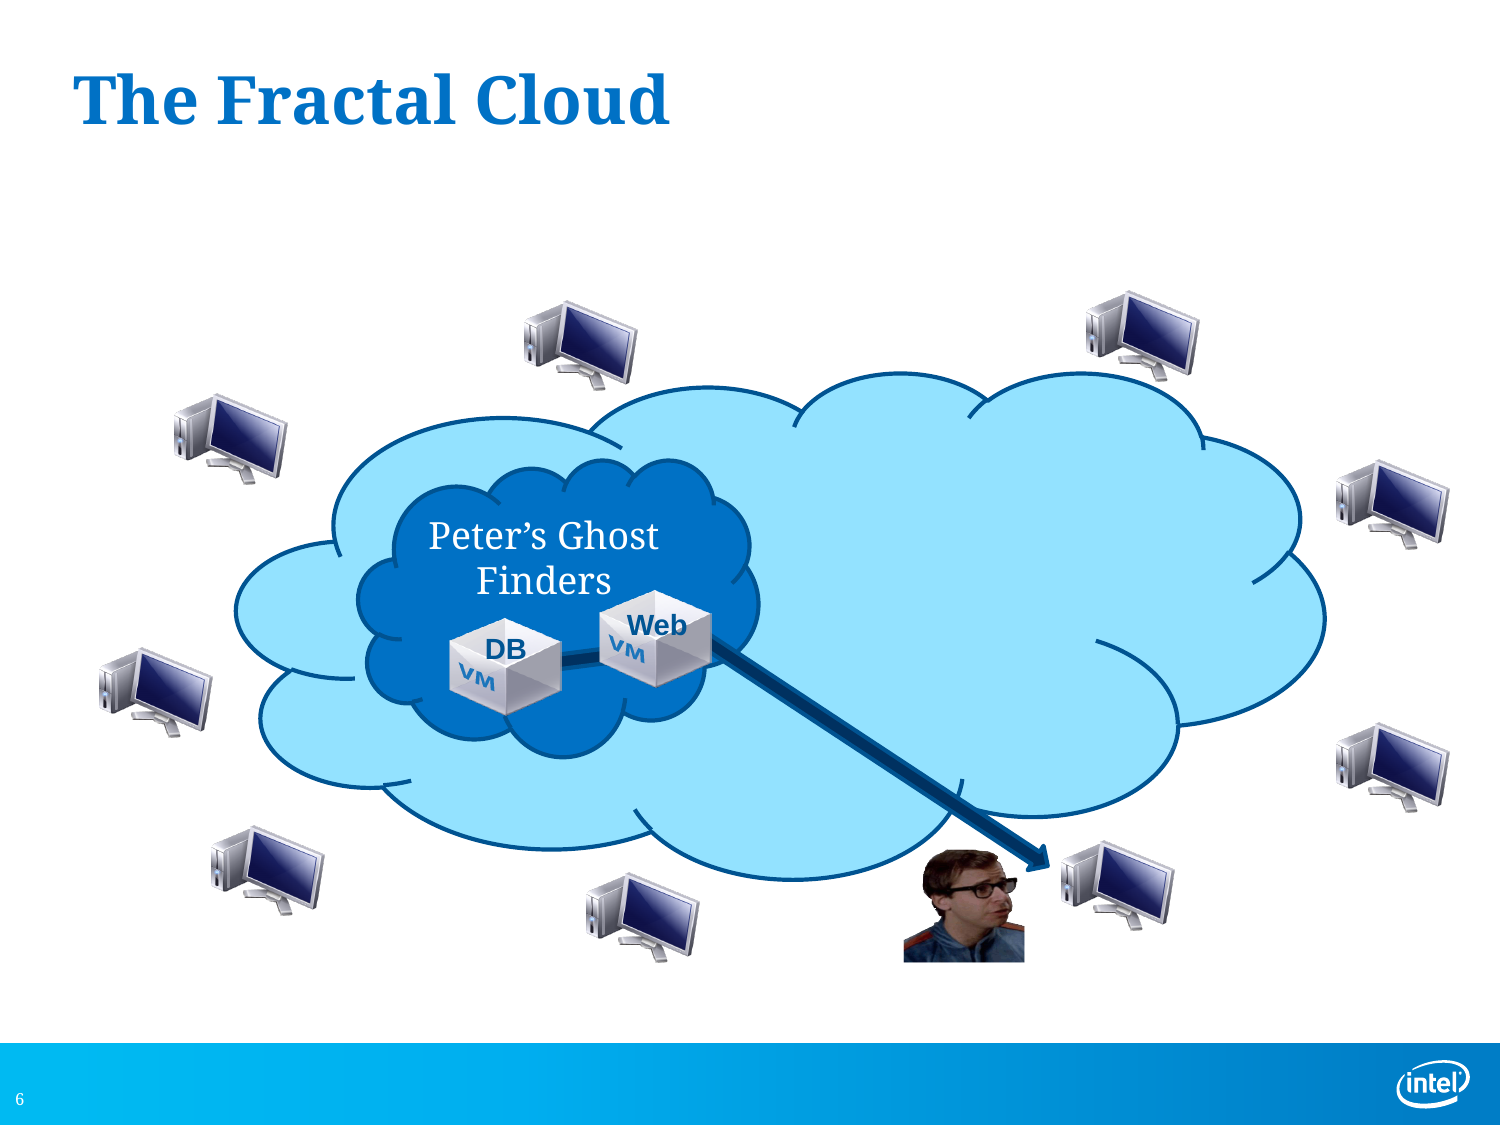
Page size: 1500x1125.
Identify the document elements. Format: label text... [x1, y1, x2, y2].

picture [1307, 1043, 1314, 1125]
picture [1289, 1043, 1296, 1125]
slide_number 6 [0, 1084, 70, 1117]
title The Fractal Cloud [58, 49, 1442, 218]
picture [1245, 1043, 1252, 1125]
picture [1324, 1043, 1500, 1125]
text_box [98, 290, 1451, 963]
